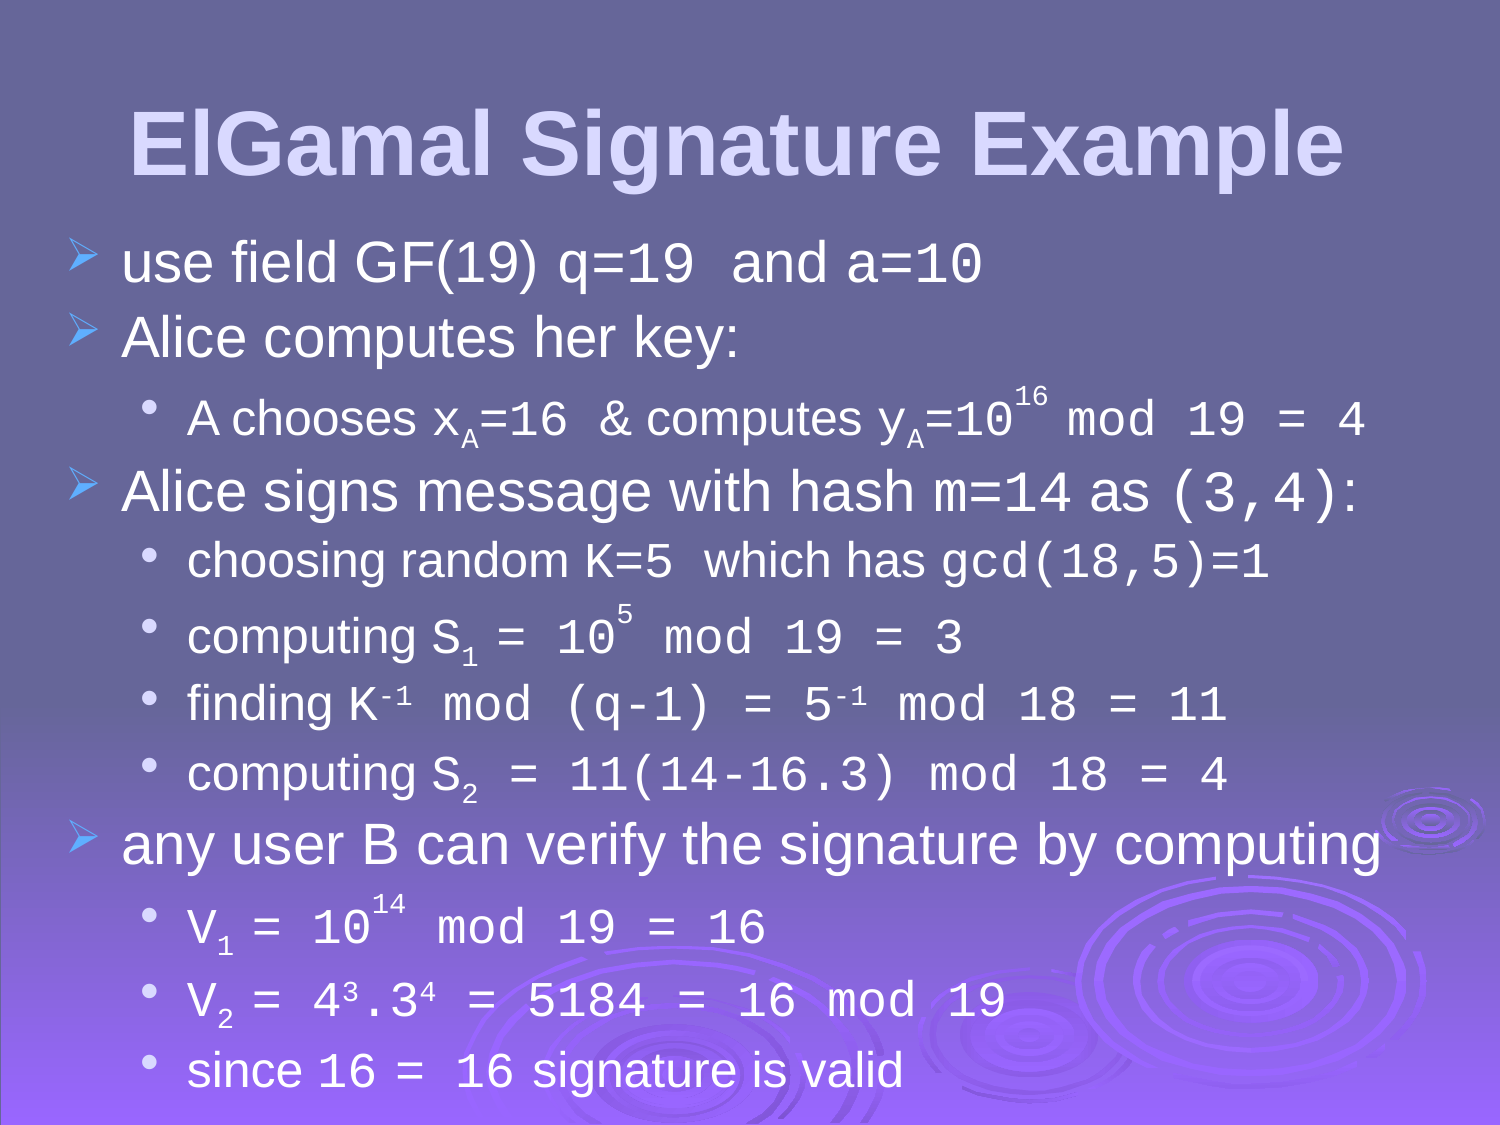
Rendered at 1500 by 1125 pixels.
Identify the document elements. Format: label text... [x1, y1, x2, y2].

list use field GF(19) q=19 and a=10 Alice computes her key: A chooses xA=16 & computes yA=1016 mod 19 = 4 Alice signs message with hash m=14 as (3,4): choosing random K=5 which has gcd(18,5)=1 computing S1 = 105 mod 19 = 3 finding K-1 mod (q-1) = 5-1 mod 18 = 11 computing S2 = 11(14-16.3) mod 18 = 4 any user B can verify the signature by computing V1 = 1014 mod 19 = 16 V2 = 43.34 = 5184 = 16 mod 19 since 16 = 16 signature is valid [49, 224, 1451, 1088]
title ElGamal Signature Example [74, 45, 1426, 224]
